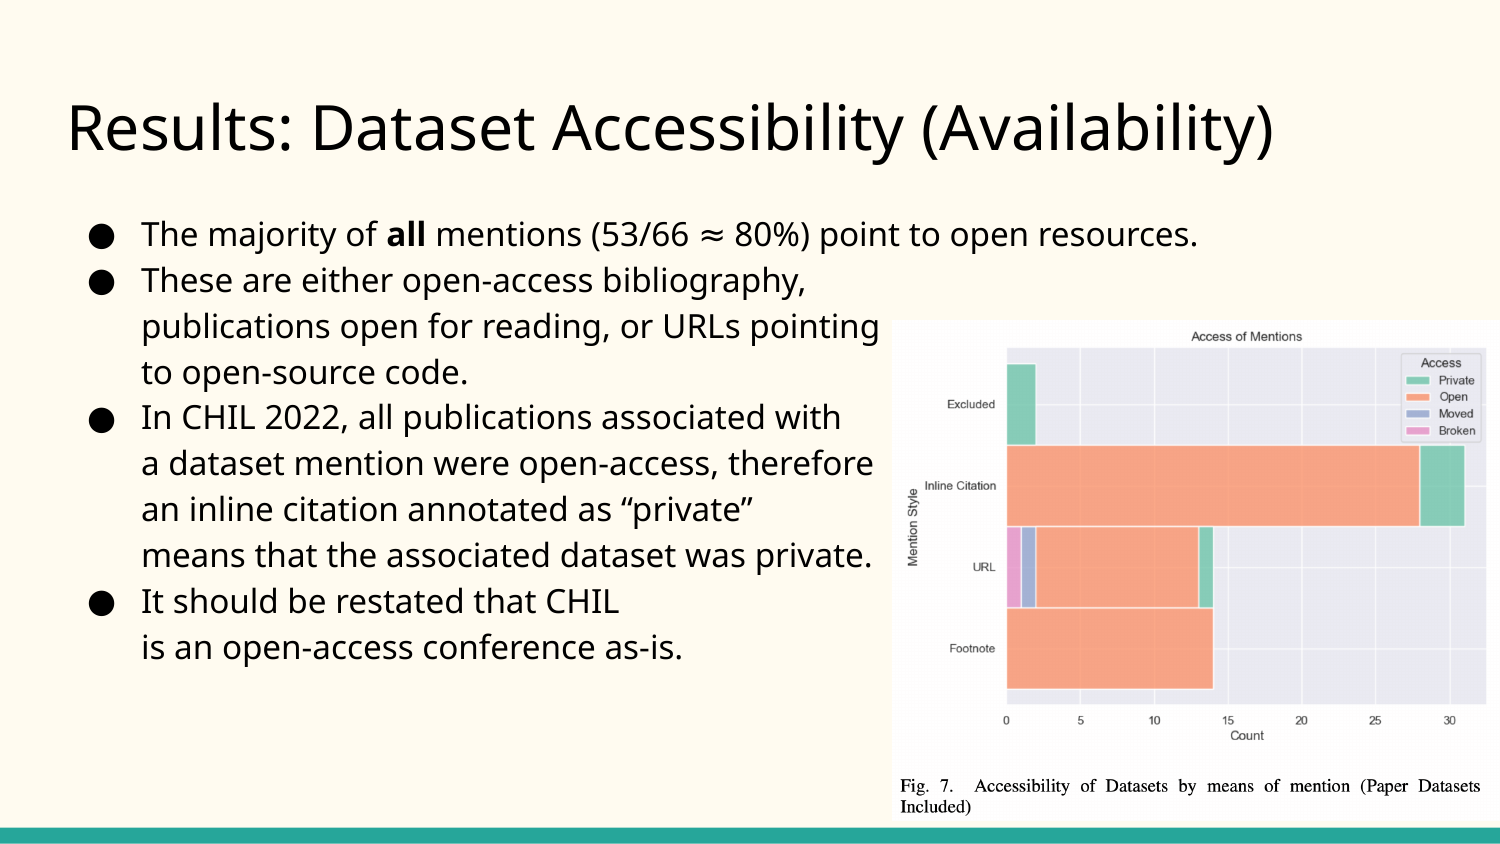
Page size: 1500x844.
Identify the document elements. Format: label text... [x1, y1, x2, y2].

title Results: Dataset Accessibility (Availability) [51, 72, 1449, 174]
picture [892, 319, 1500, 821]
list The majority of all mentions (53/66 ≈ 80%) point to open resources. These are either open-access bibliography, publications open for reading, or URLs pointing to open-source code. In CHIL 2022, all publications associated with a dataset mention were open-access, therefore an inline citation annotated as “private” means that the associated dataset was private. It should be restated that CHIL is an open-access conference as-is. [51, 192, 1449, 750]
